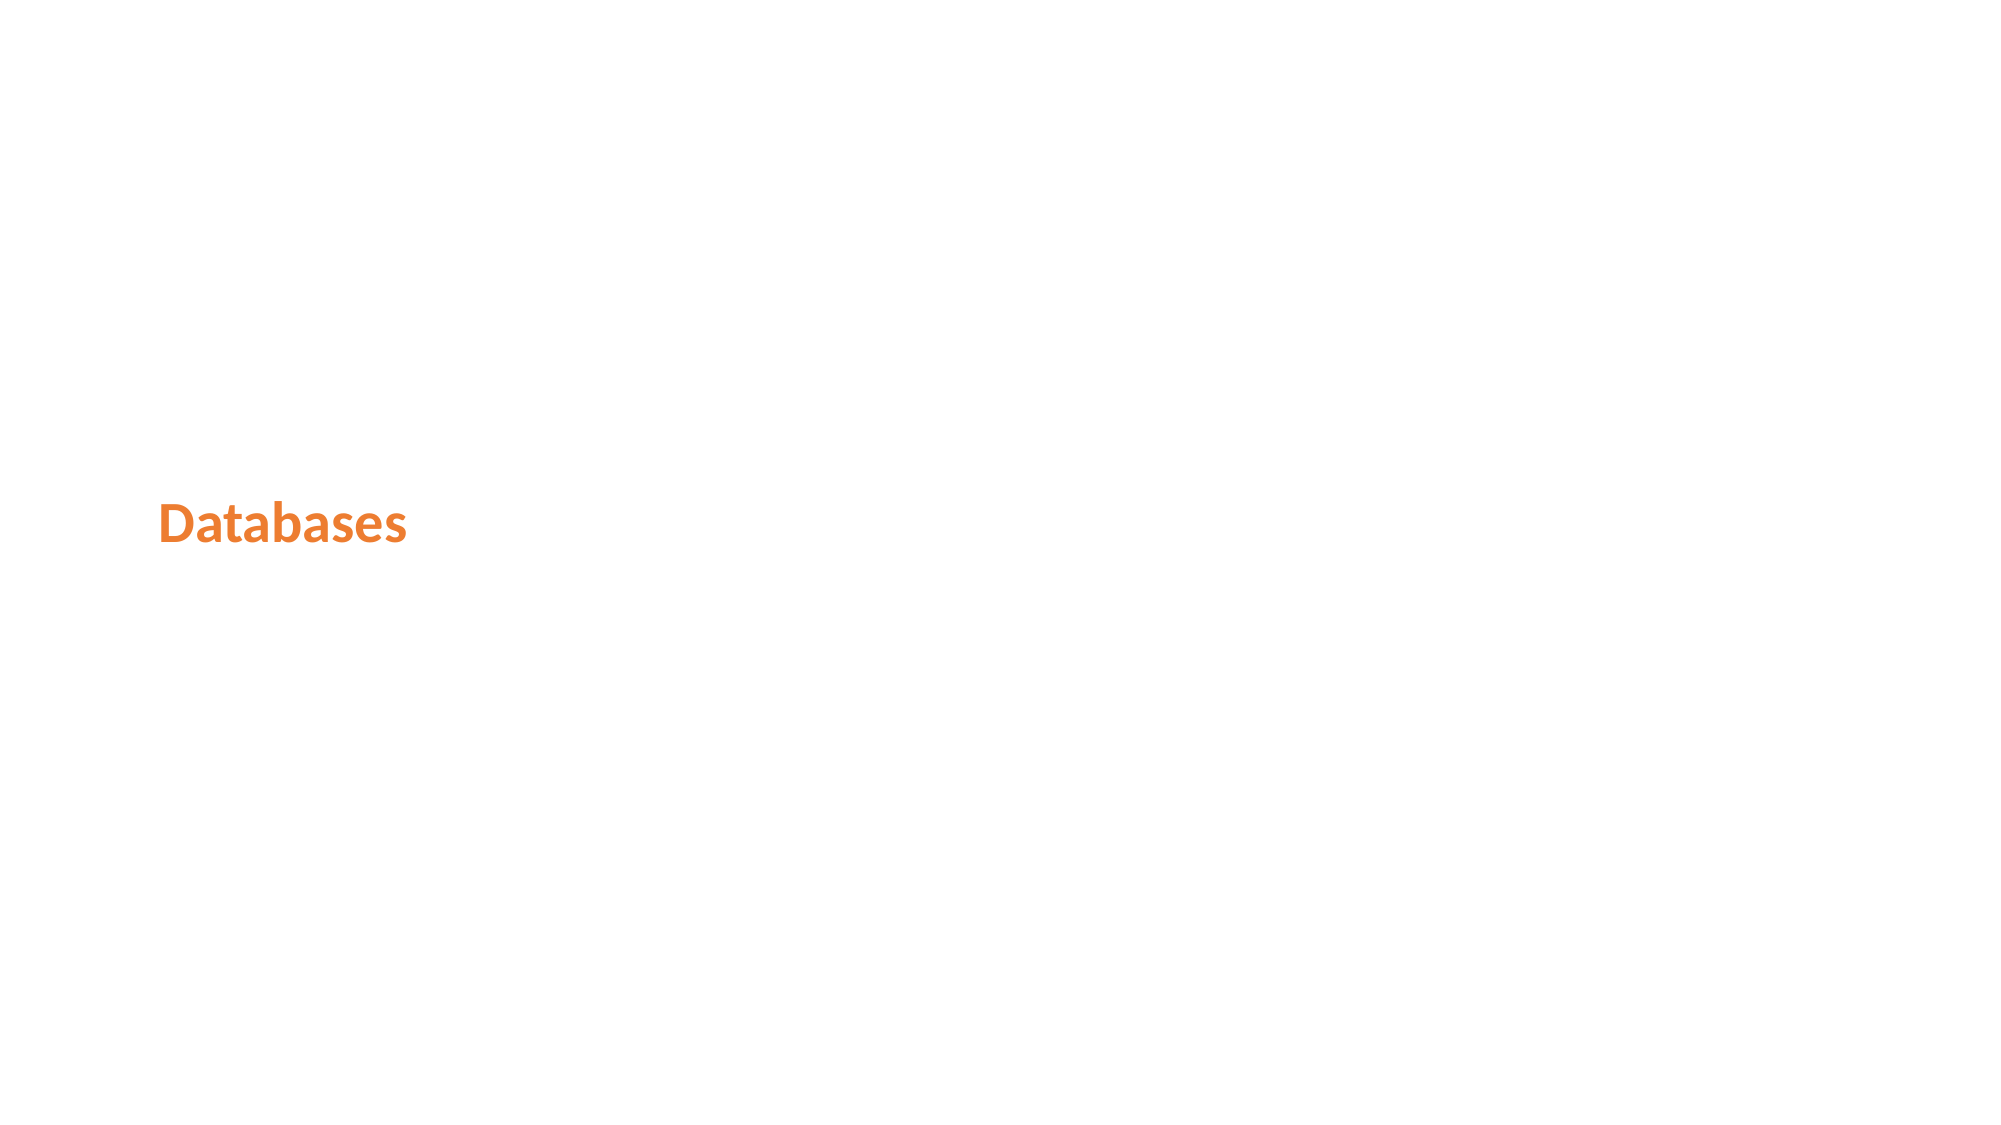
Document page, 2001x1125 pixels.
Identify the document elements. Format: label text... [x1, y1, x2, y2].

text_box Databases [143, 476, 423, 562]
